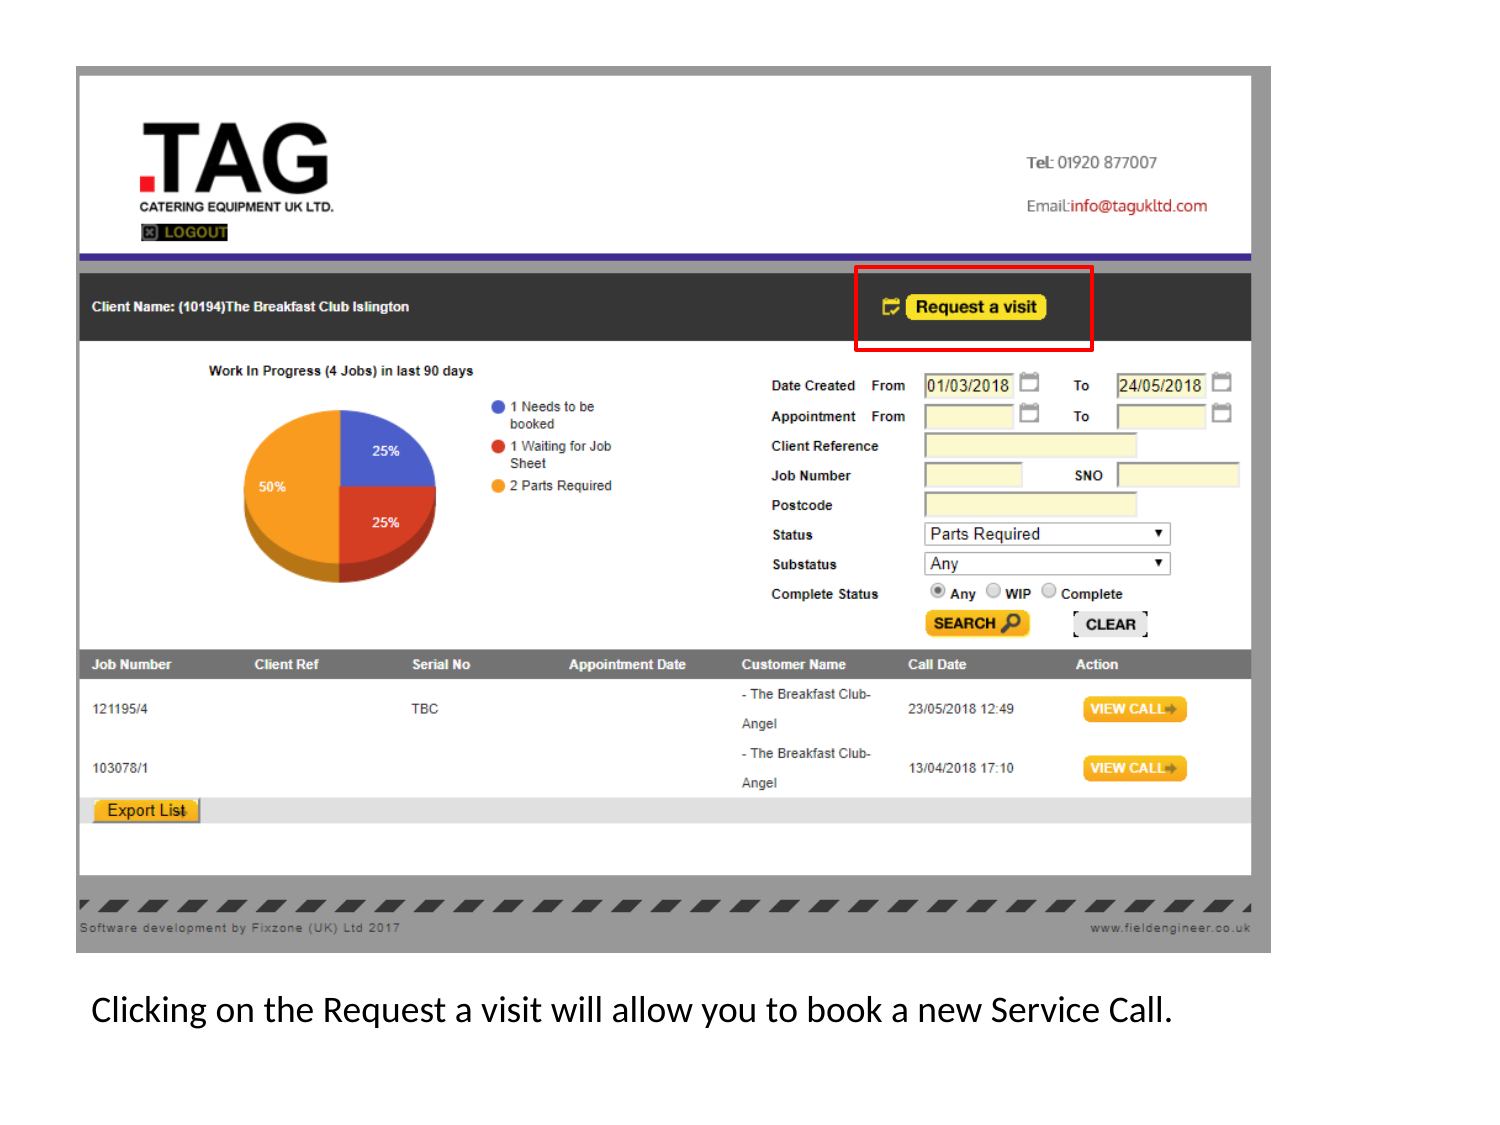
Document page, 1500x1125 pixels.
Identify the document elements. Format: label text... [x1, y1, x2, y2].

text_box Clicking on the Request a visit will allow you to book a new Service Call. [76, 977, 1271, 1038]
picture [76, 66, 1271, 953]
